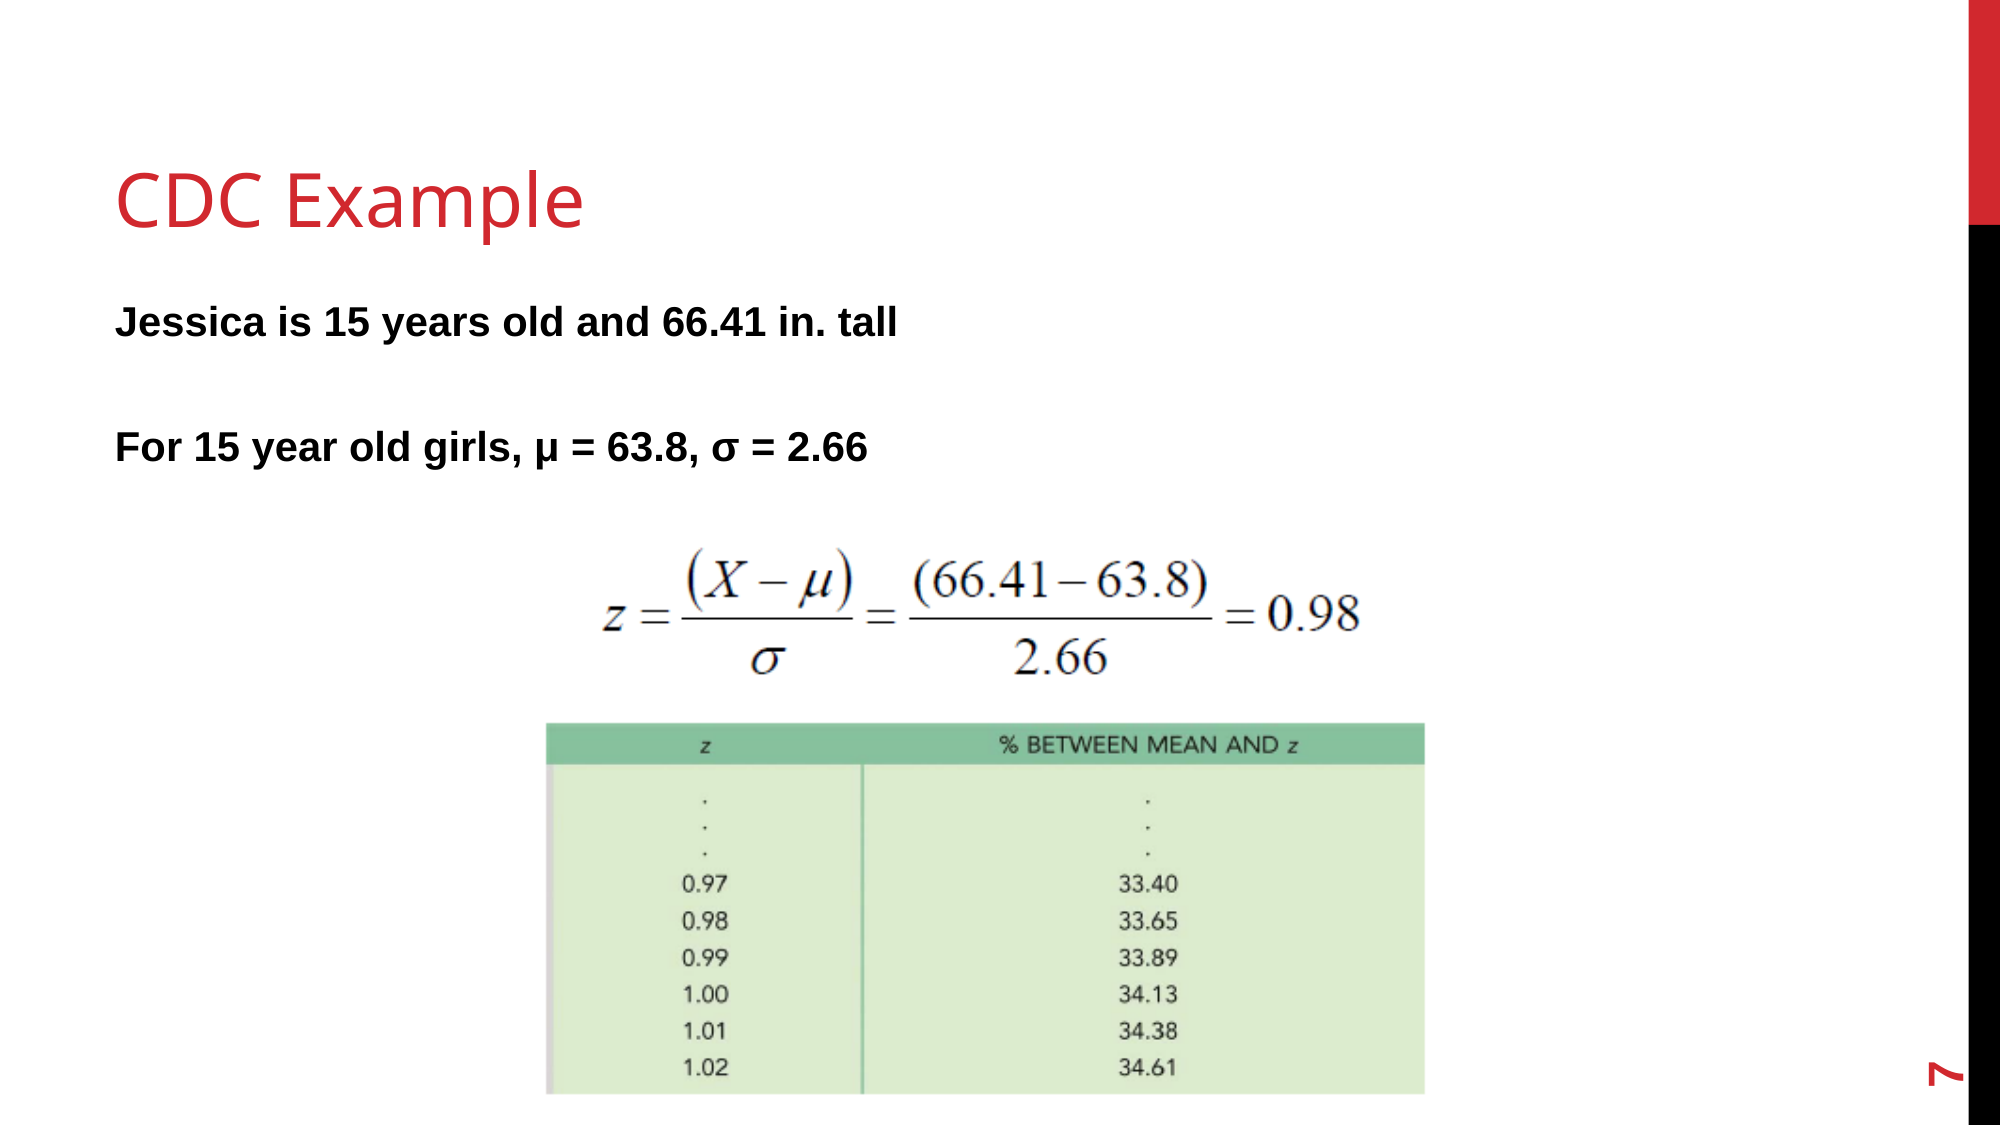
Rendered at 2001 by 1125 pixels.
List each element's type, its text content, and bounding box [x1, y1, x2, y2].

list Jessica is 15 years old and 66.41 in. tall For 15 year old girls, μ = 63.8, σ = 2.66 [99, 287, 1767, 1005]
title CDC Example [99, 25, 1367, 250]
picture [523, 521, 1477, 1104]
slide_number ‹#› [1903, 887, 1984, 1104]
